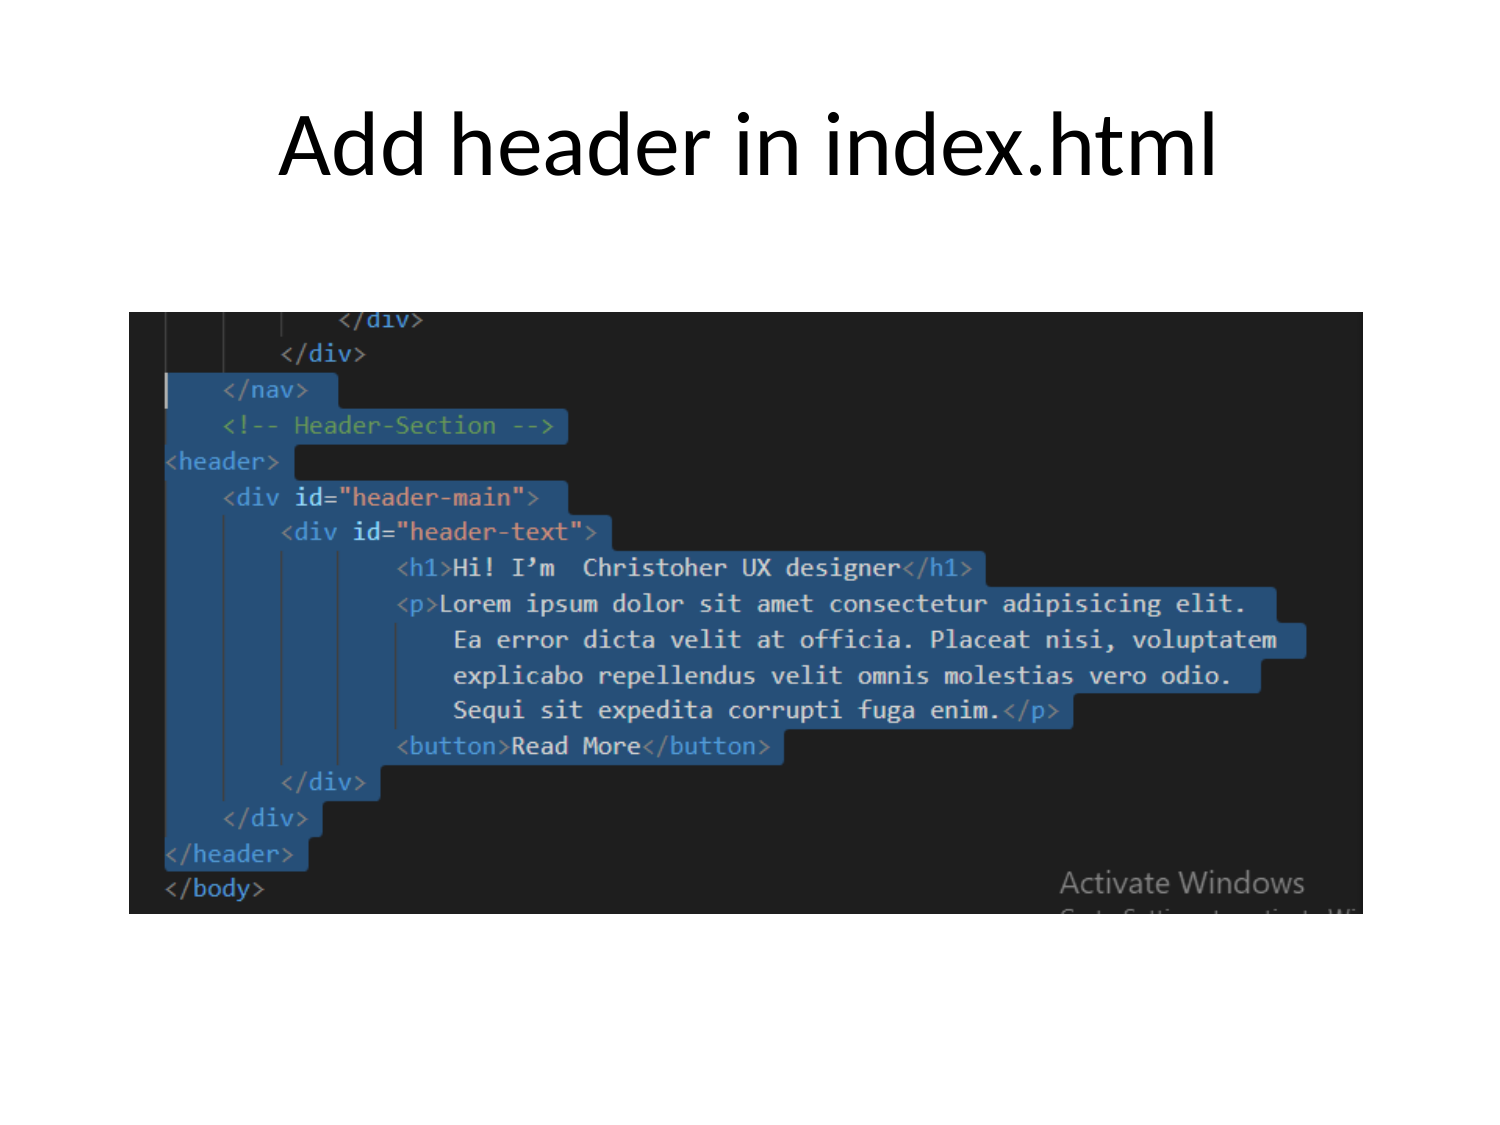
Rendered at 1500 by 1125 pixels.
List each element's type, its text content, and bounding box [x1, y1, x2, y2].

title Add header in index.html [75, 45, 1425, 233]
picture [129, 312, 1363, 915]
